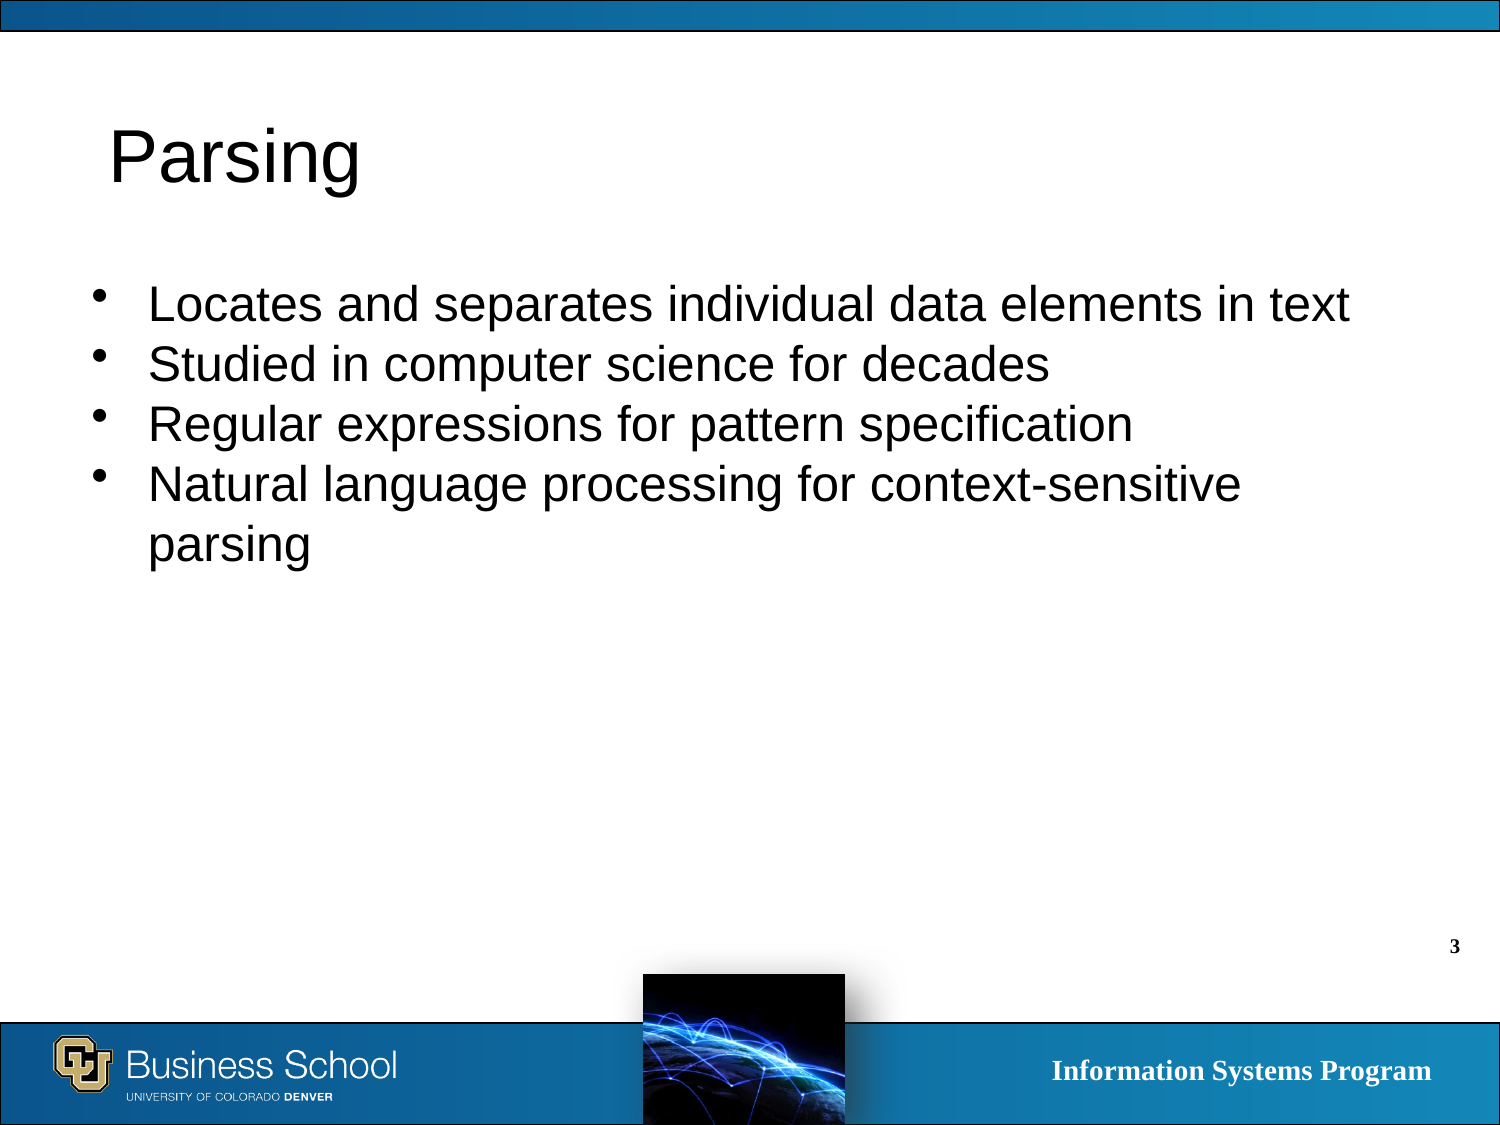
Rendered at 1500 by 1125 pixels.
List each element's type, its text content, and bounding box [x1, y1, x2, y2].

picture [53, 1034, 396, 1101]
title Parsing [92, 100, 1419, 226]
picture [643, 974, 845, 1125]
list Locates and separates individual data elements in text Studied in computer science for decades Regular expressions for pattern specification Natural language processing for context-sensitive parsing [76, 263, 1426, 930]
